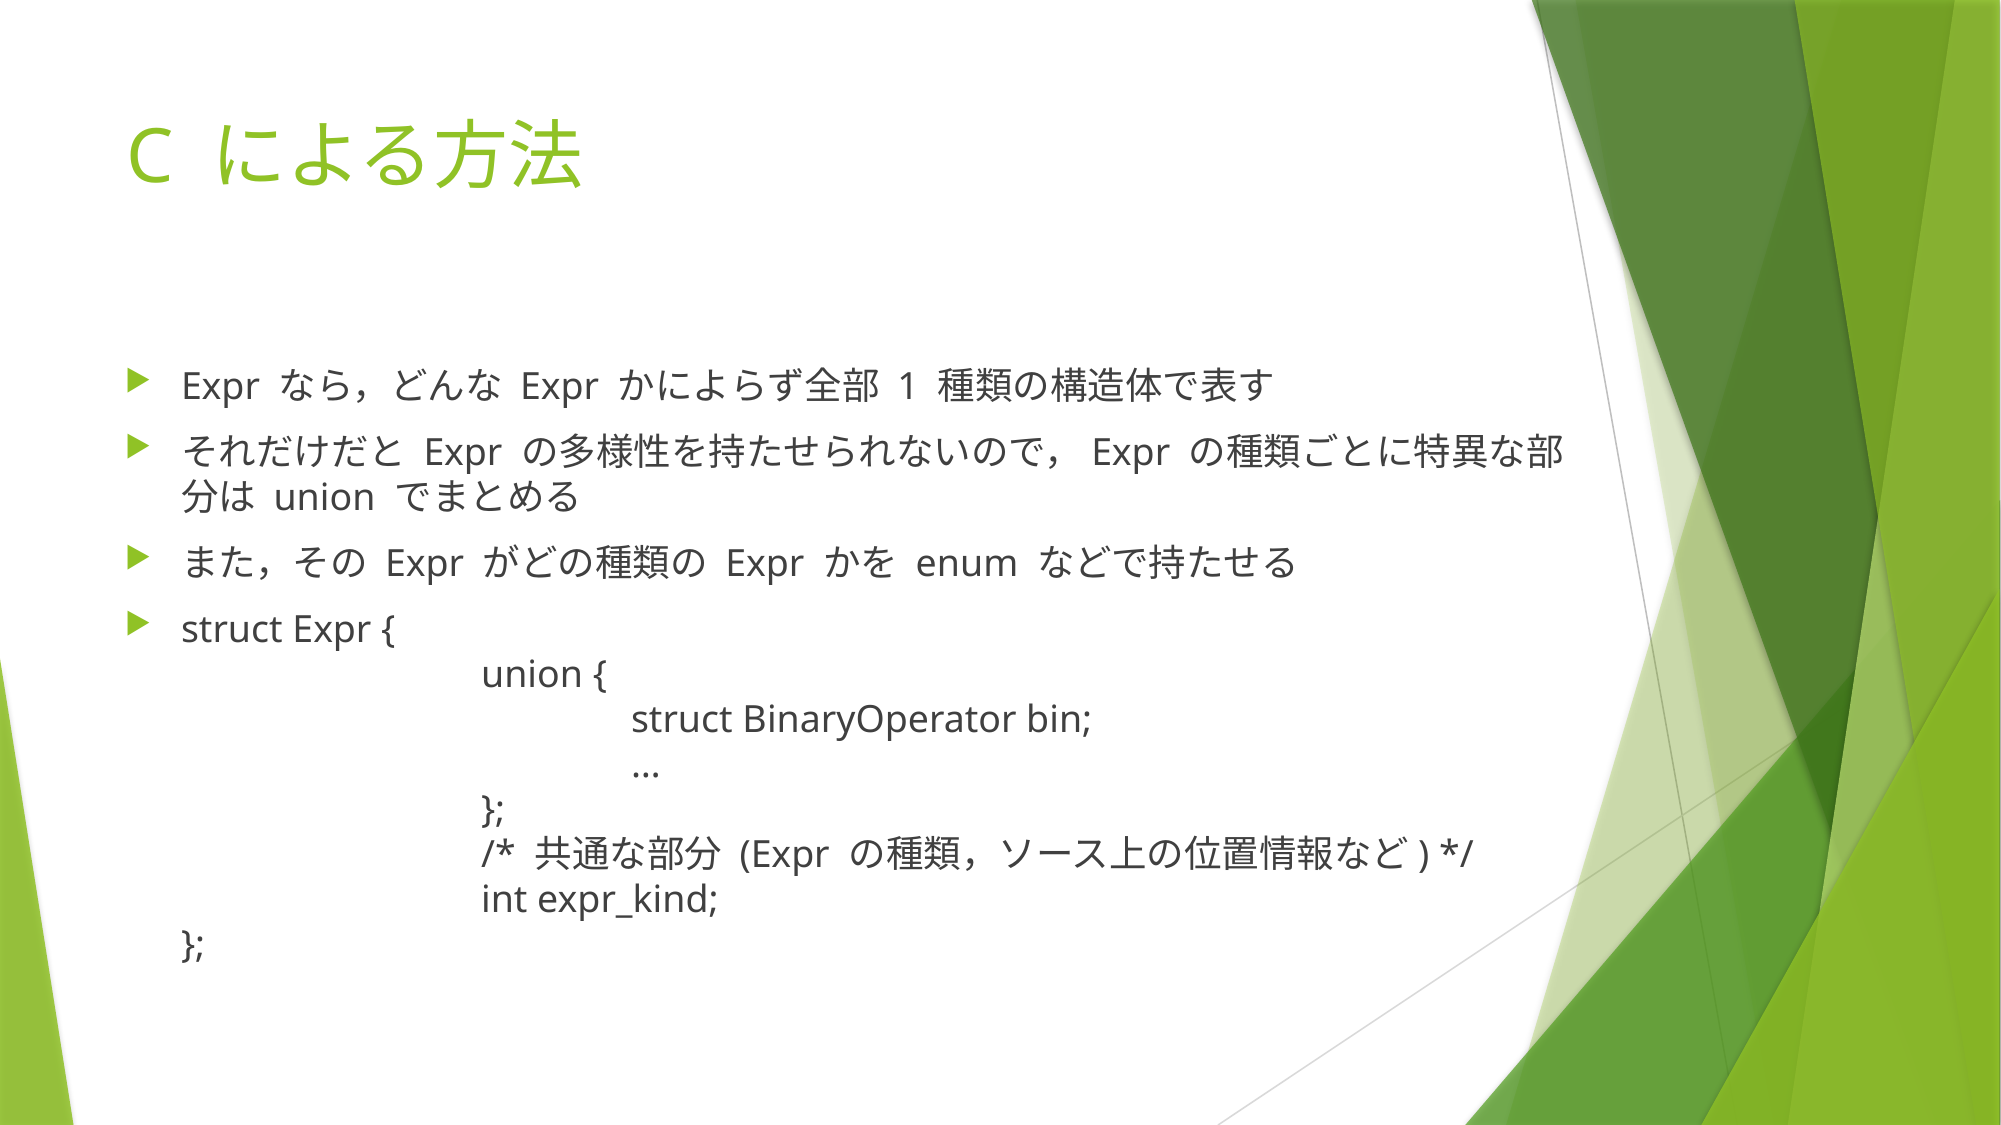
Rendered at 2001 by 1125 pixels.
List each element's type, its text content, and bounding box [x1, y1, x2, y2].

list Expr なら，どんな Expr かによらず全部 1 種類の構造体で表す それだけだと Expr の多様性を持たせられないので，Expr の種類ごとに特異な部分は union でまとめる また，その Expr がどの種類の Expr かを enum などで持たせる struct Expr { union { struct BinaryOperator bin; … }; /* 共通な部分 (Expr の種類，ソース上の位置情報など) */ int expr_kind; }; [109, 354, 1609, 1052]
title C による方法 [111, 99, 1522, 317]
